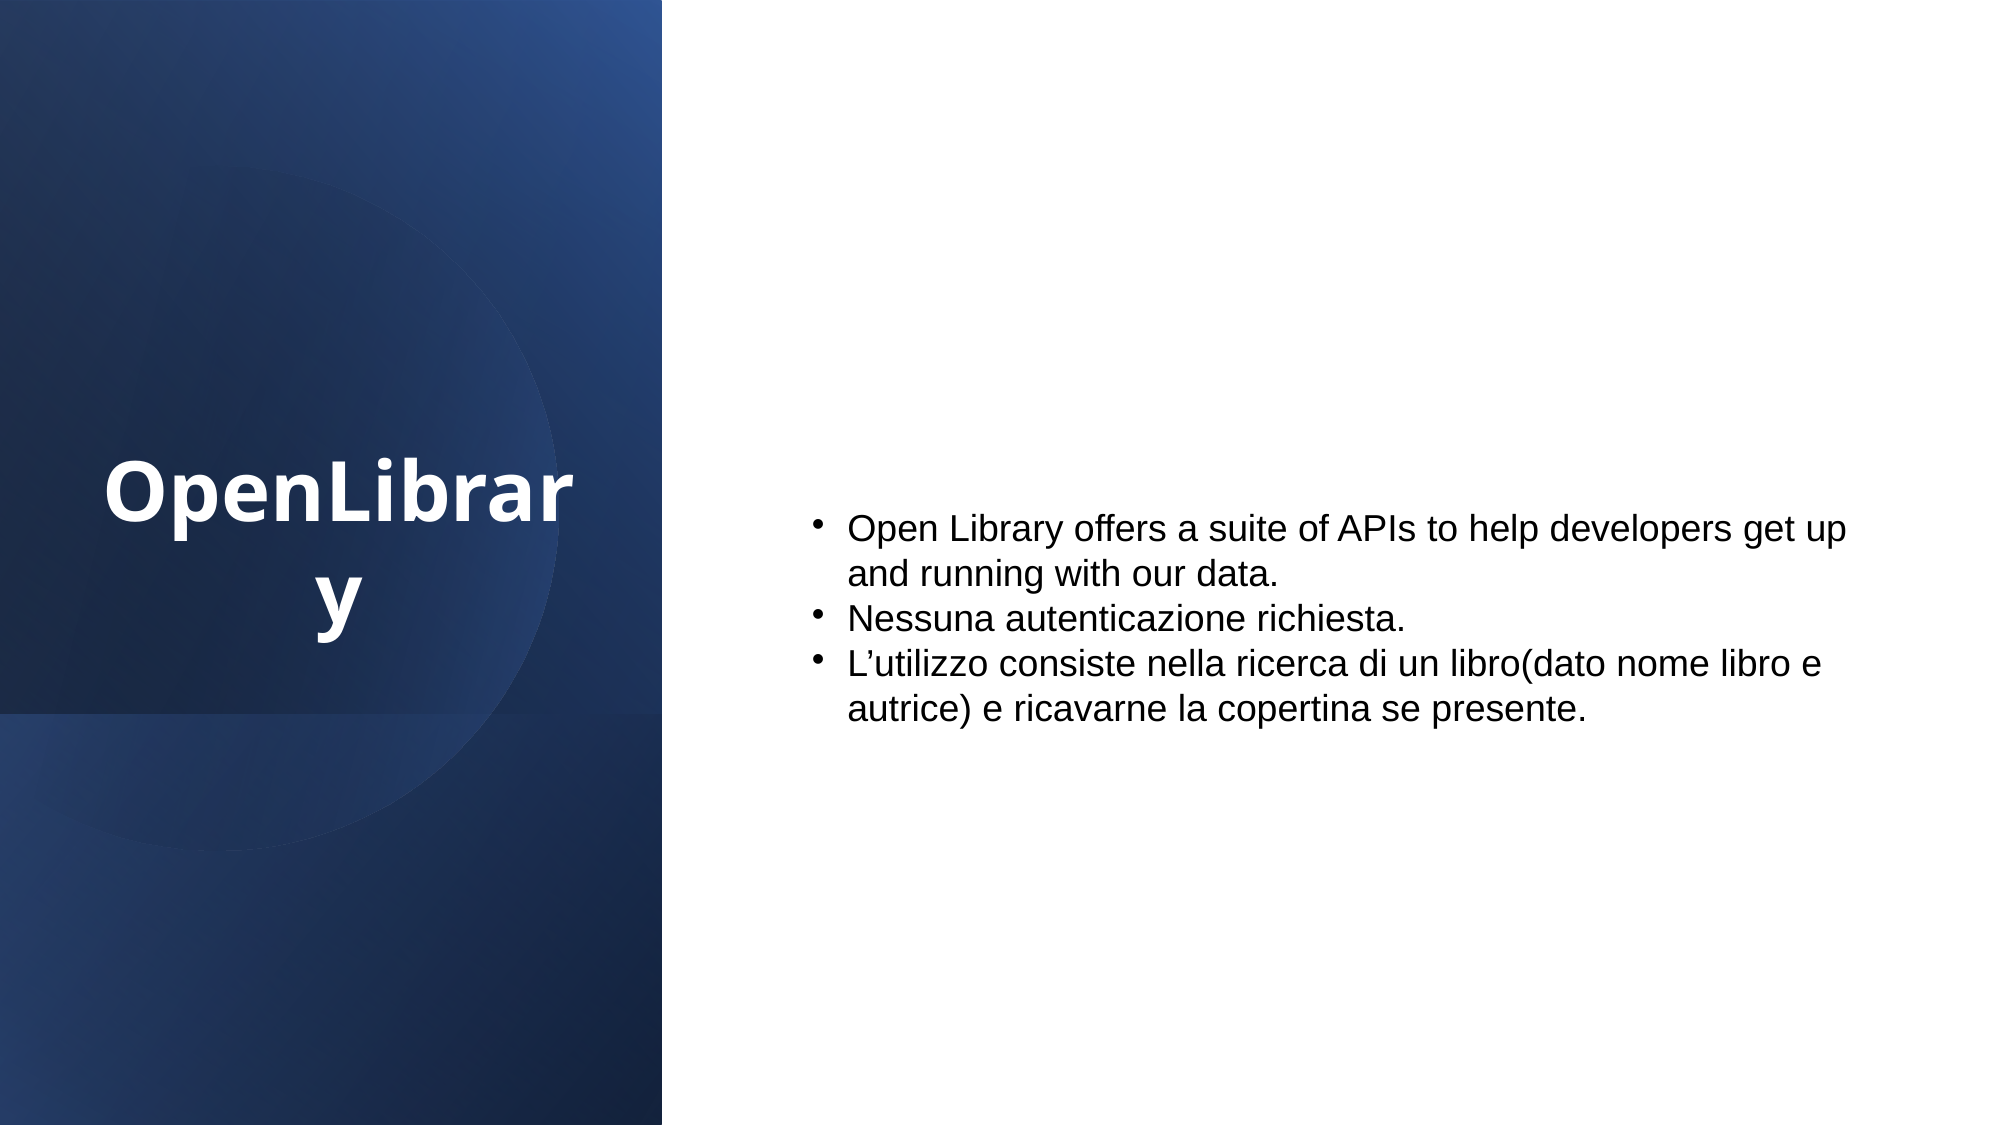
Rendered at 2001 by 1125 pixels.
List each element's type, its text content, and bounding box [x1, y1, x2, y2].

title OpenLibrary [76, 96, 602, 652]
text_box Open Library offers a suite of APIs to help developers get up and running with our data. Nessuna autenticazione richiesta. L’utilizzo consiste nella ricerca di un libro(dato nome libro e autrice) e ricavarne la copertina se presente. [797, 496, 1920, 721]
text_box [0, 0, 664, 1125]
